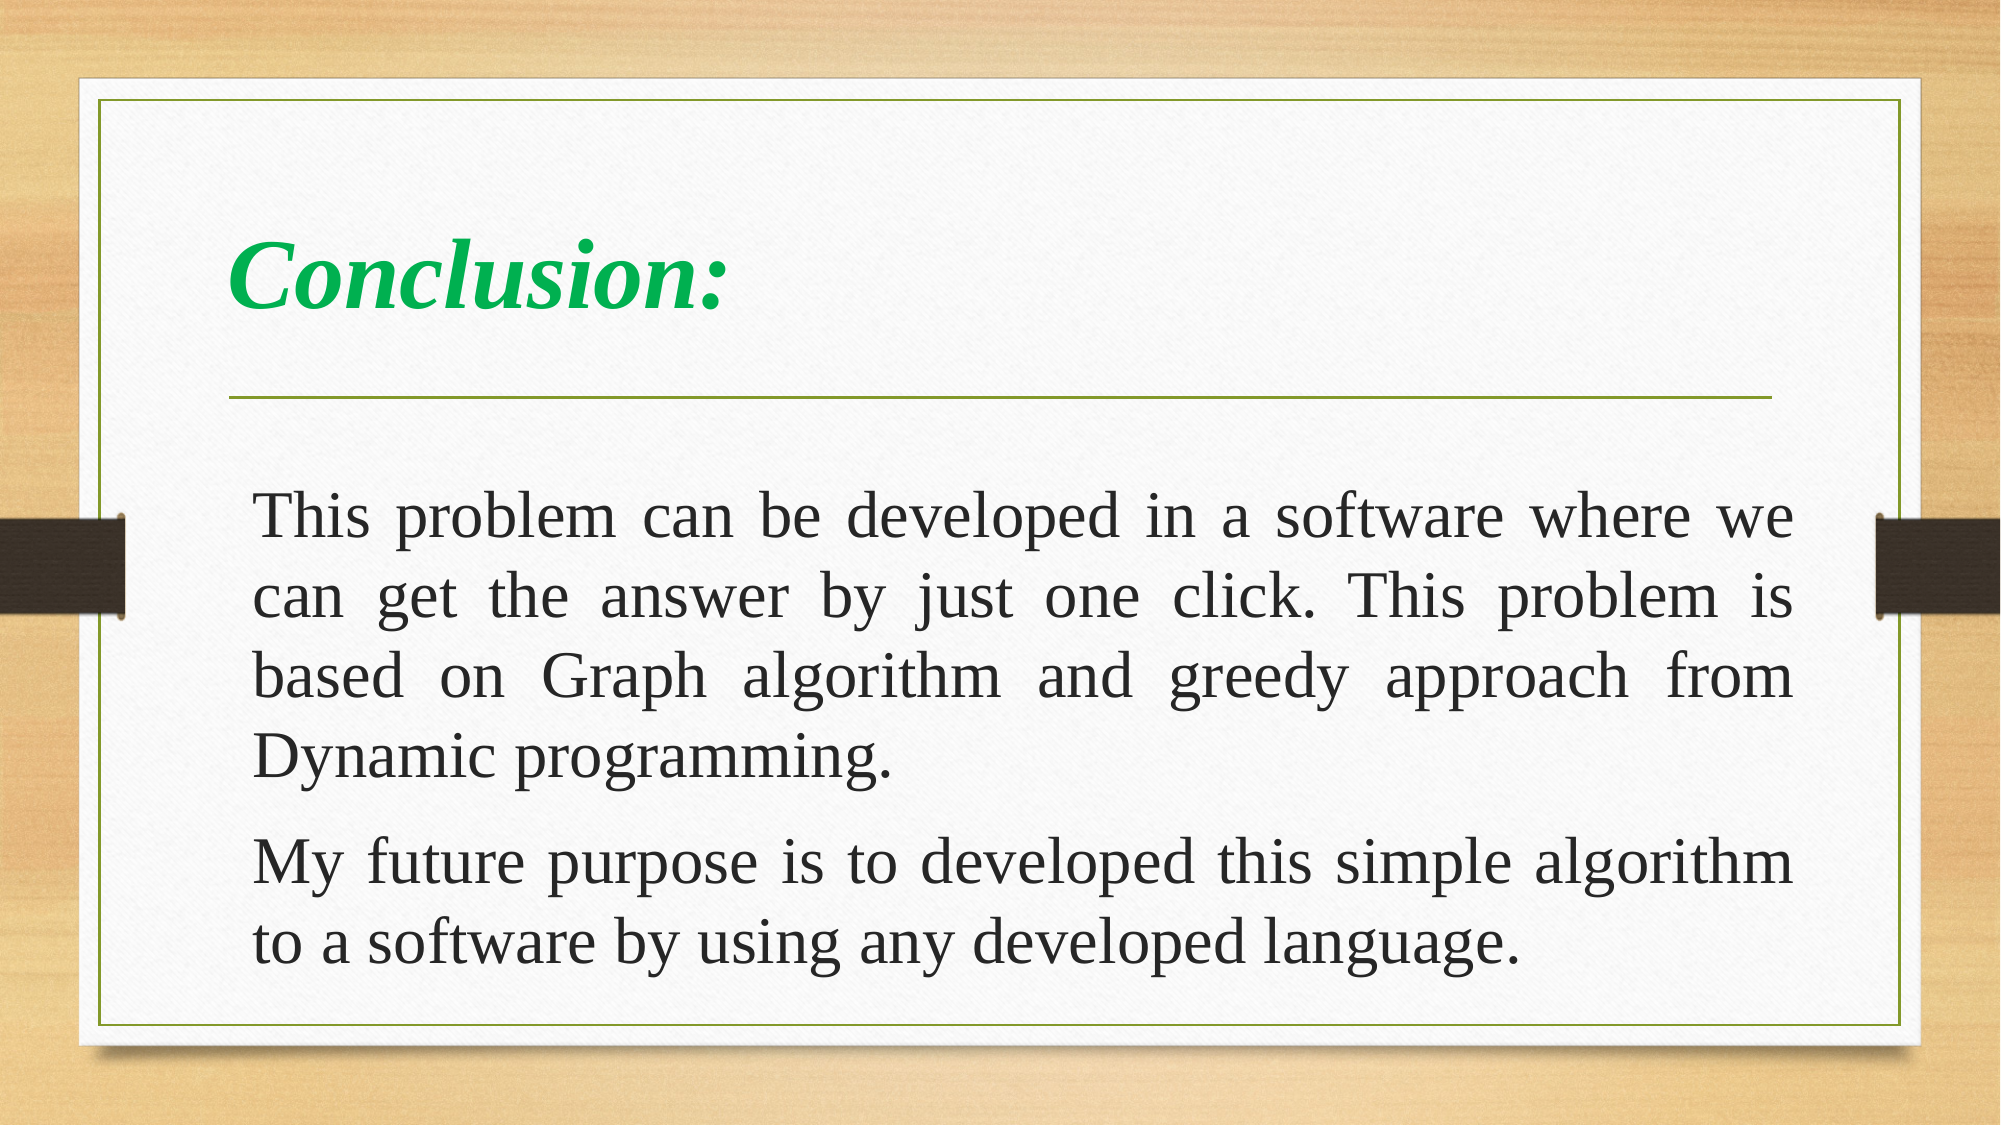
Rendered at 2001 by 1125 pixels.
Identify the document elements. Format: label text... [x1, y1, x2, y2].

picture [0, 0, 2001, 1125]
list This problem can be developed in a software where we can get the answer by just one click. This problem is based on Graph algorithm and greedy approach from Dynamic programming. My future purpose is to developed this simple algorithm to a software by using any developed language. [237, 463, 1813, 1046]
title Conclusion: [212, 161, 1788, 375]
